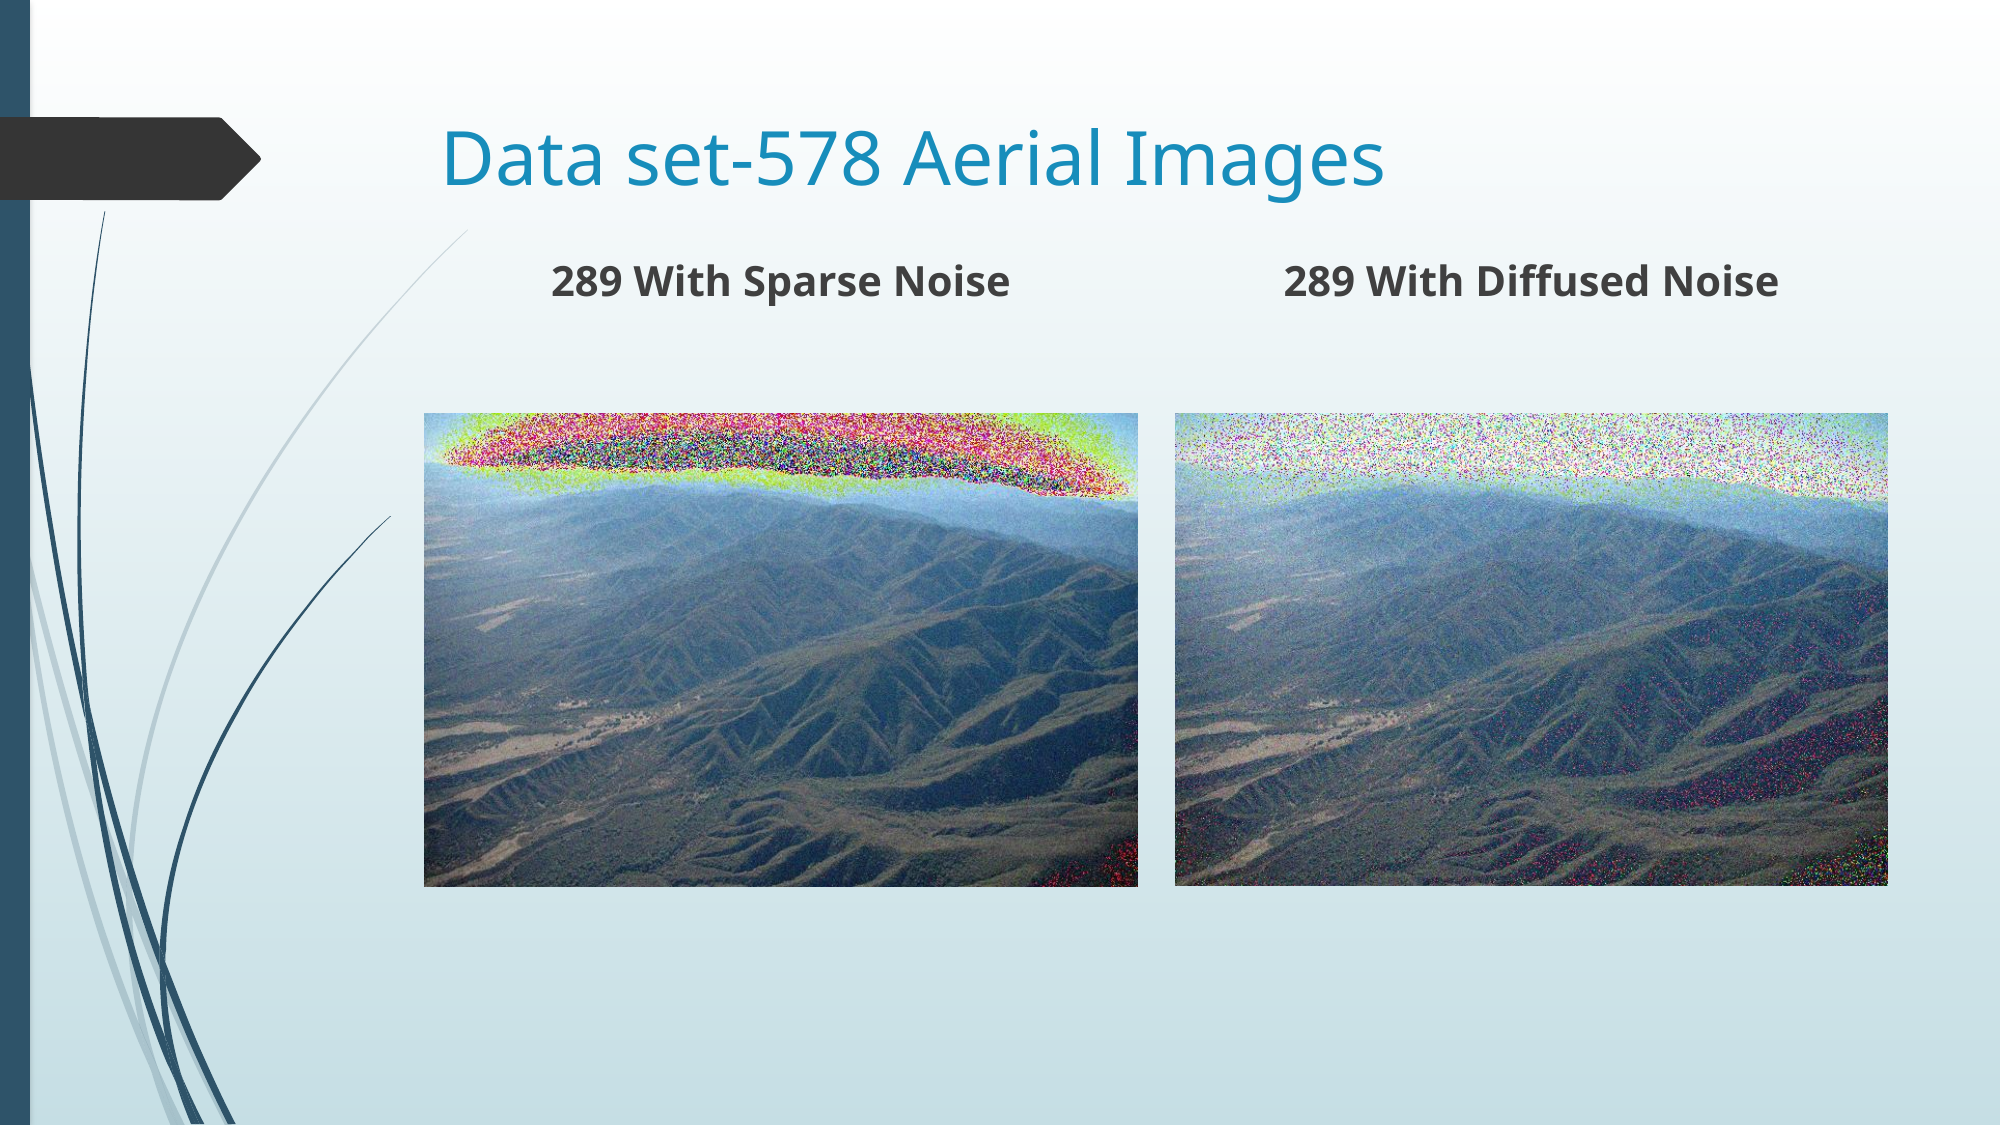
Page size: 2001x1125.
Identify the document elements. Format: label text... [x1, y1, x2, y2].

title Data set-578 Aerial Images [425, 102, 1888, 313]
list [424, 412, 1138, 887]
list 289 With Diffused Noise [1203, 217, 1860, 313]
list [1175, 412, 1888, 887]
list 289 With Sparse Noise [453, 217, 1109, 313]
